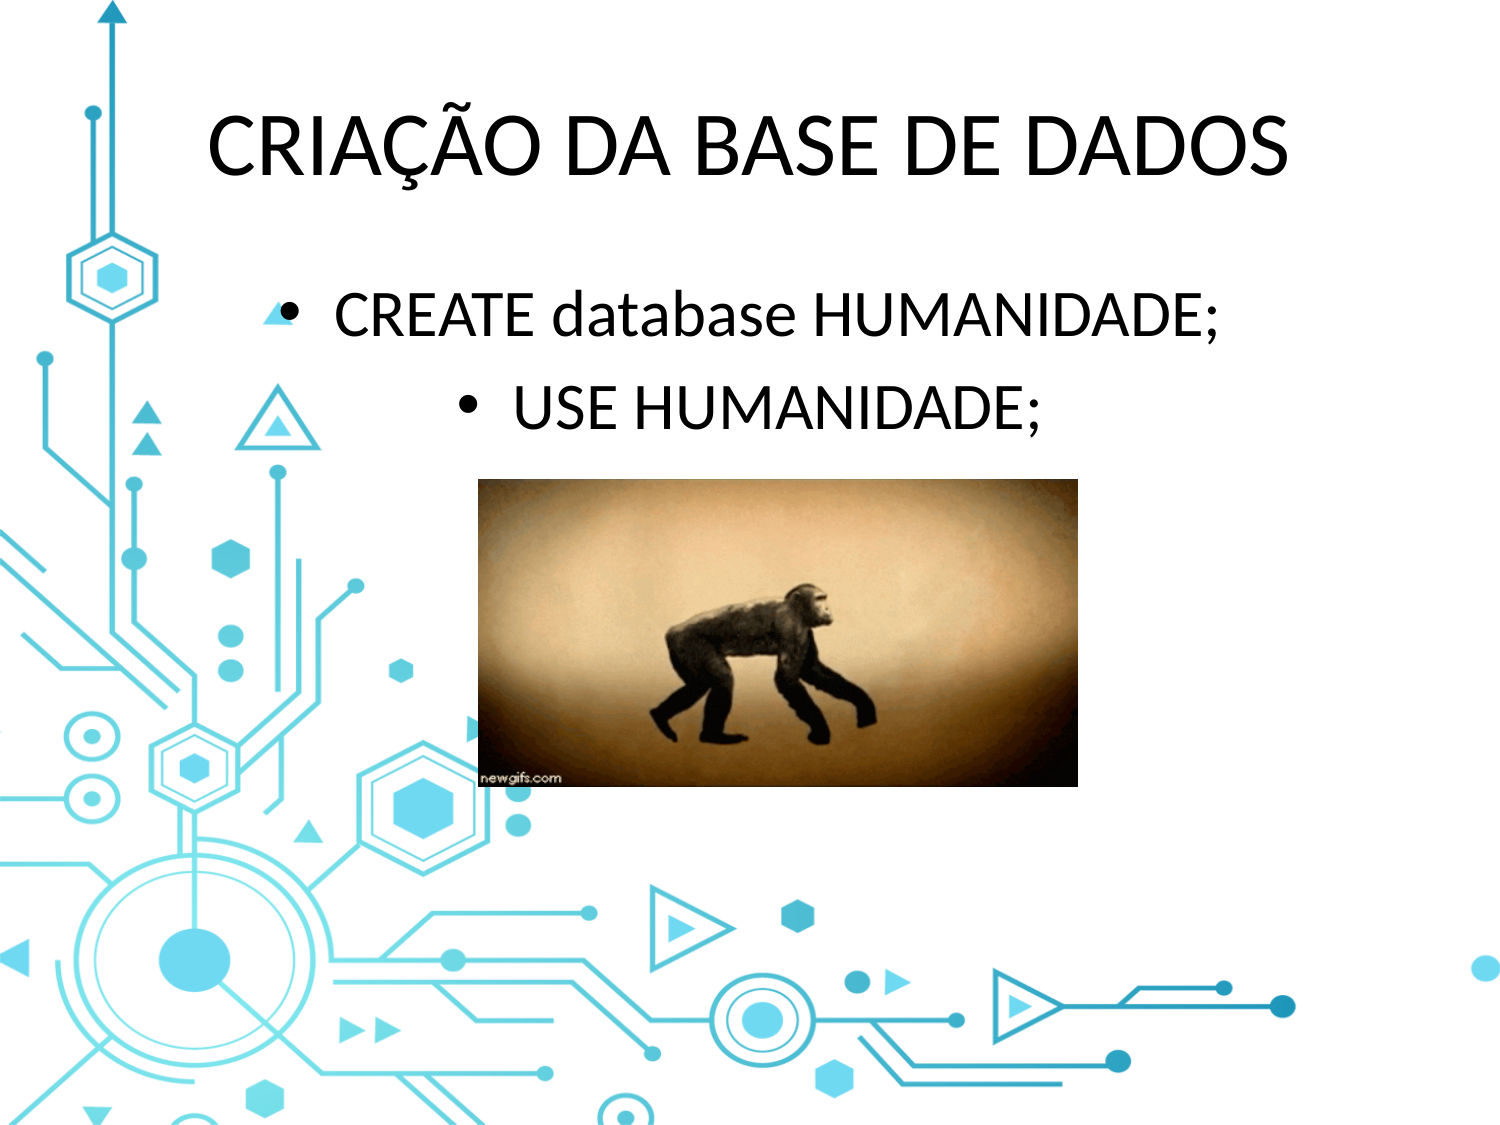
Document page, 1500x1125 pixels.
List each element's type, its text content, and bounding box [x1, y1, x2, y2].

title CRIAÇÃO DA BASE DE DADOS [75, 45, 1425, 233]
picture [0, 0, 1500, 1125]
list CREATE database HUMANIDADE; USE HUMANIDADE; [75, 262, 1425, 1005]
